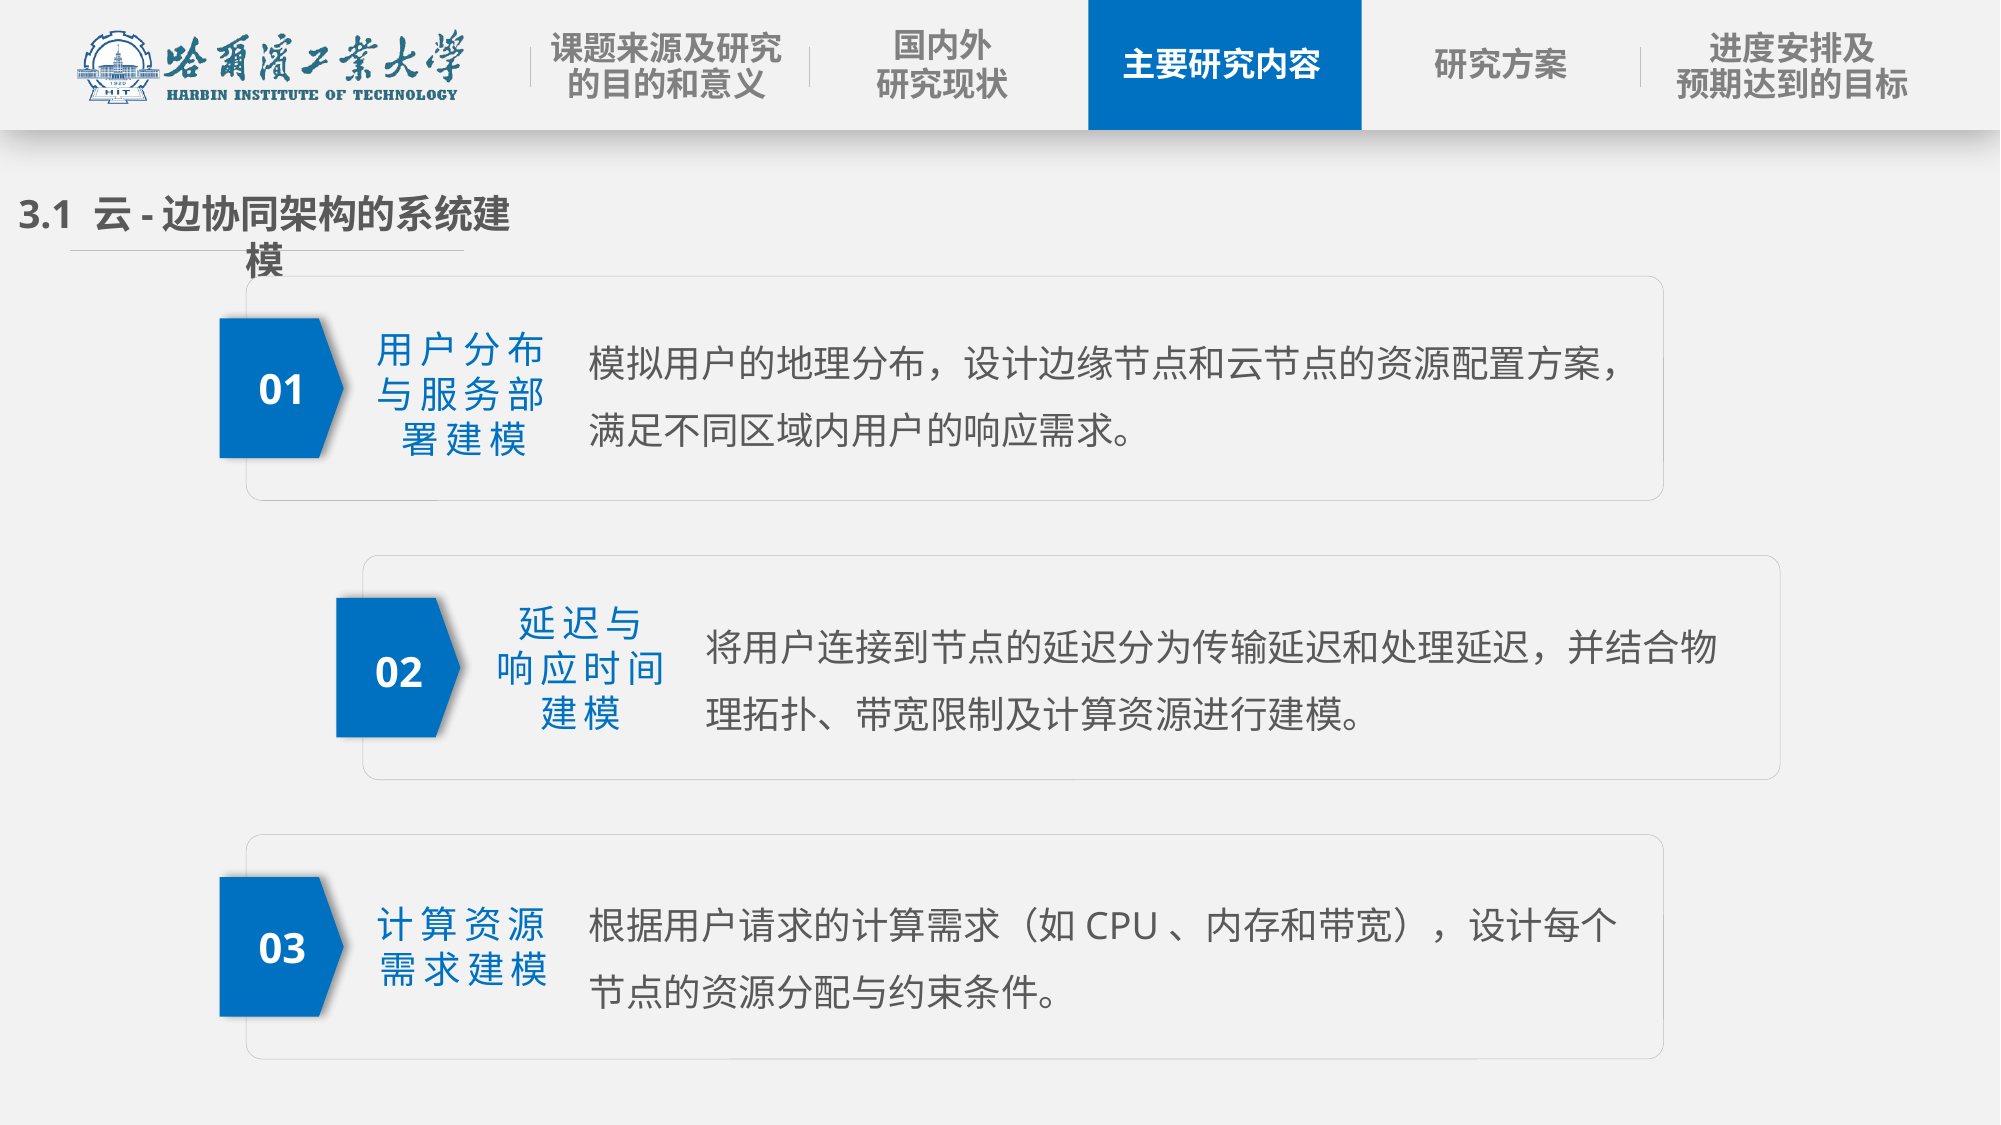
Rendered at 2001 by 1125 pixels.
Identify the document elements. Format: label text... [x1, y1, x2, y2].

text_box 课题来源及研究的目的和意义 [547, 24, 786, 112]
text_box 国内外 研究现状 [832, 23, 1054, 112]
text_box [1363, 0, 2000, 131]
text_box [219, 276, 1664, 501]
text_box 研究方案 [1391, 35, 1612, 91]
picture [73, 9, 472, 121]
text_box [1087, 0, 1363, 131]
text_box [336, 555, 1781, 780]
text_box 主要研究内容 [1111, 35, 1333, 91]
text_box 进度安排及 预期达到的目标 [1670, 23, 1916, 112]
text_box 3.1 云-边协同架构的系统建模 [0, 181, 530, 291]
text_box [0, 0, 1087, 131]
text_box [219, 834, 1664, 1060]
